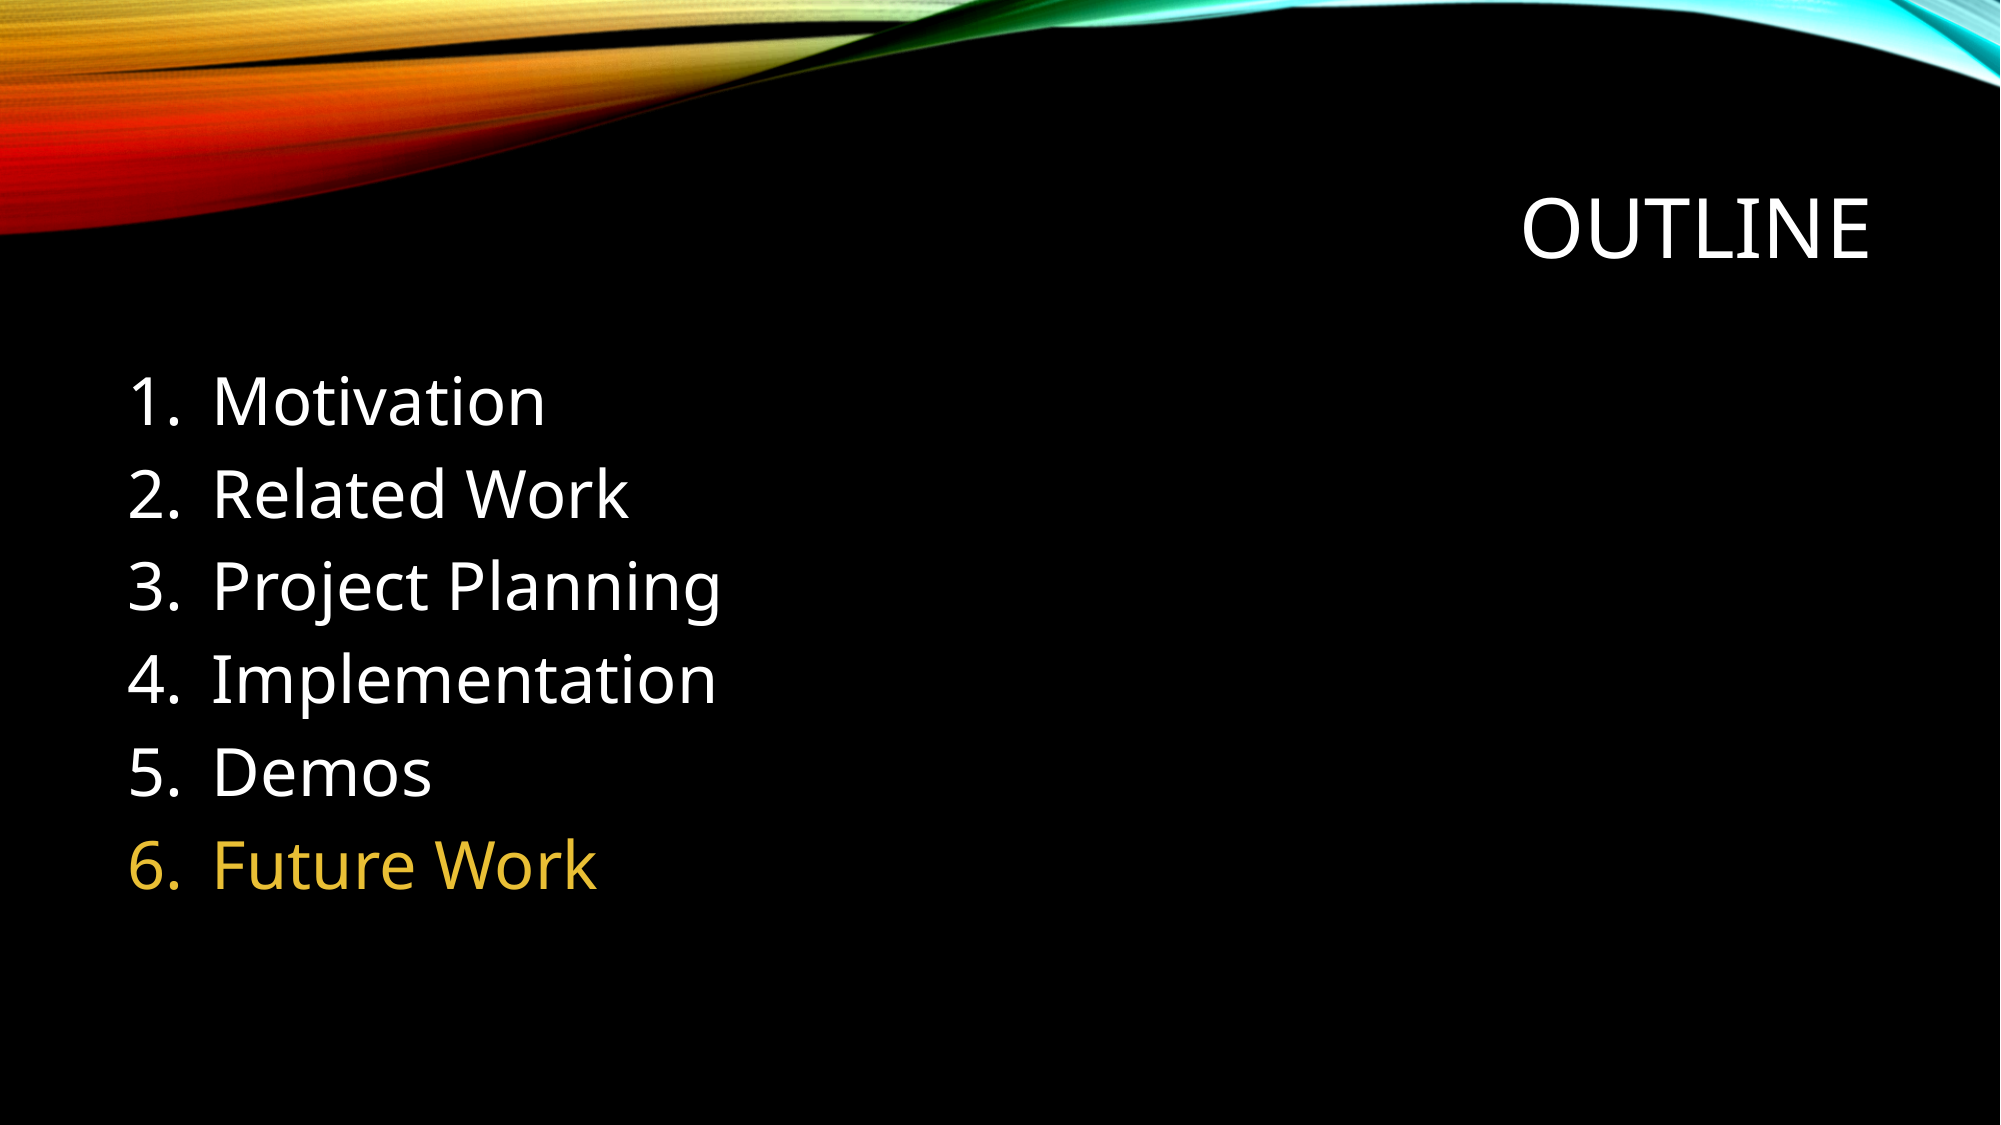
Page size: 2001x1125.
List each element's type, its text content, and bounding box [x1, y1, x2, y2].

list Motivation Related Work Project Planning Implementation Demos Future Work [112, 360, 1888, 1021]
title Outline [474, 125, 1888, 338]
picture [0, 0, 2000, 237]
